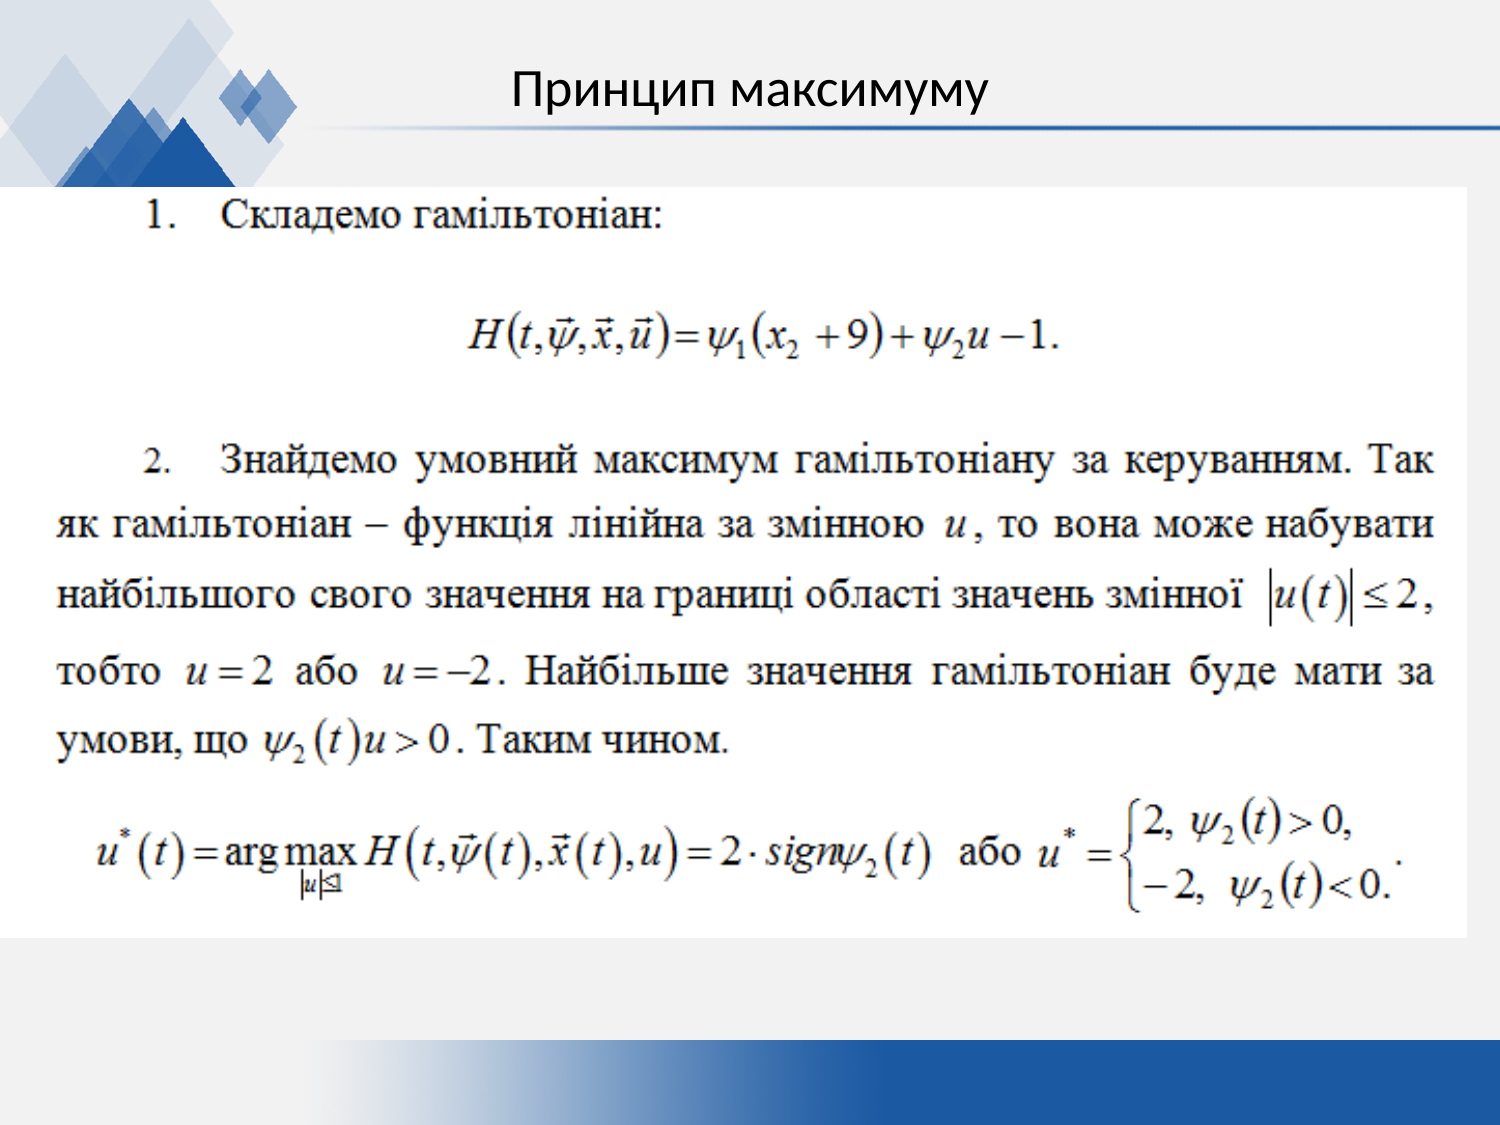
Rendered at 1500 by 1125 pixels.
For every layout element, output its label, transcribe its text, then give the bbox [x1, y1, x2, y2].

title Принцип максимуму [75, 45, 1425, 125]
picture [0, 0, 1500, 1125]
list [0, 187, 1467, 938]
